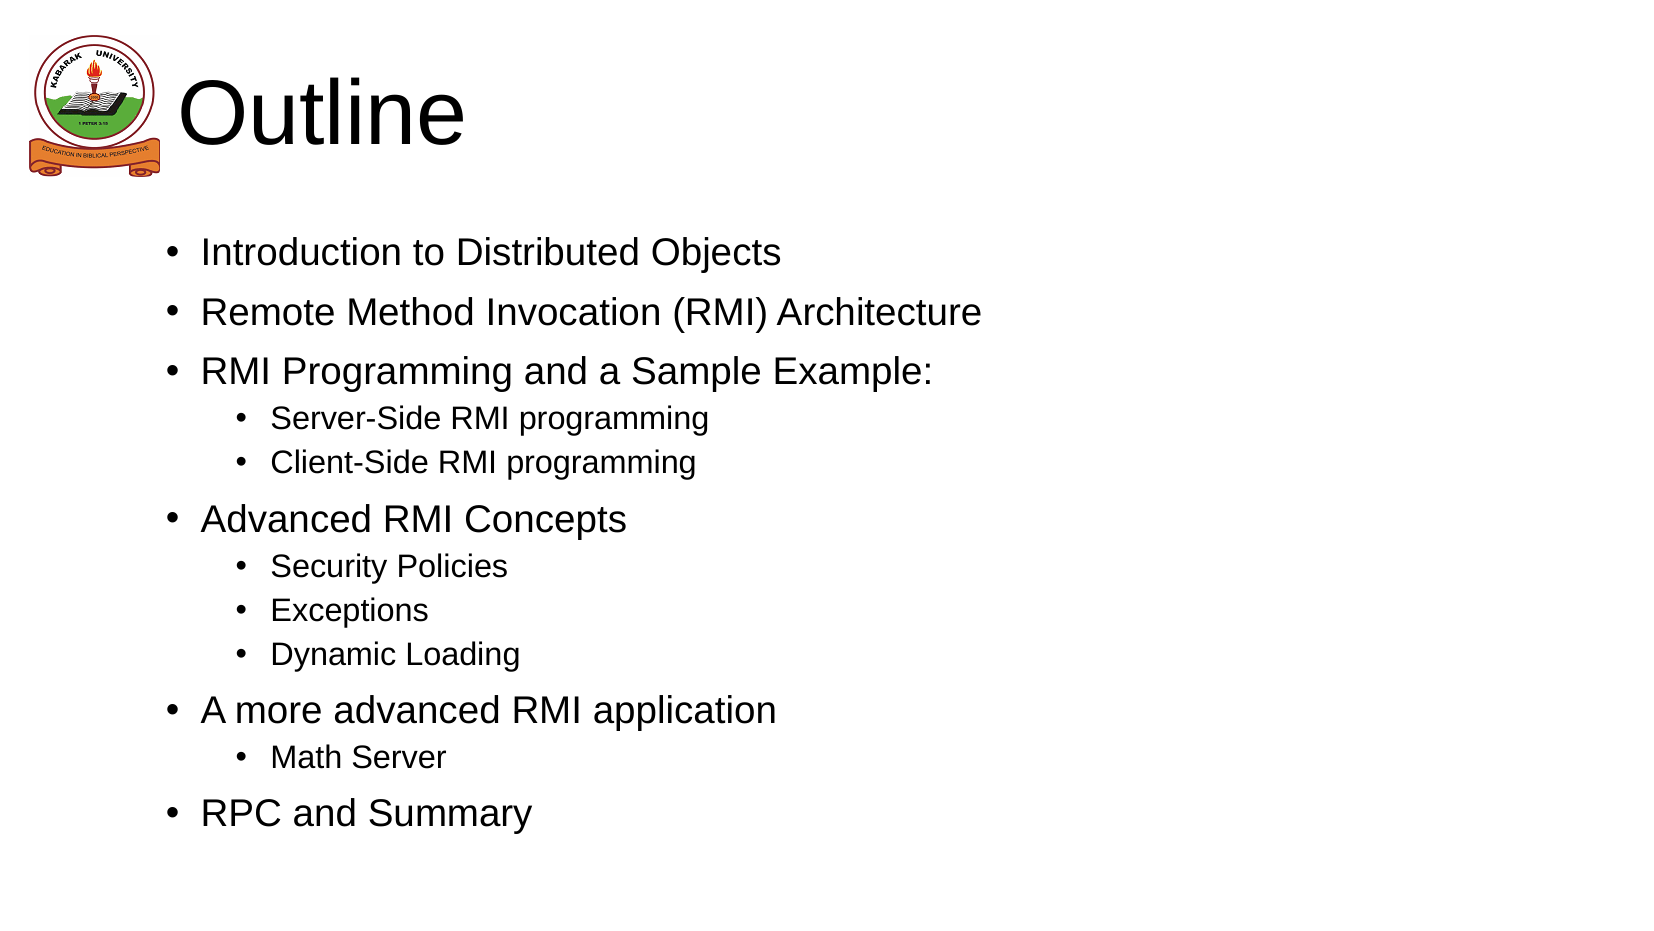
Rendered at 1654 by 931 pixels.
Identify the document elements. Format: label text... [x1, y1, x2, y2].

picture [29, 35, 160, 177]
list Introduction to Distributed Objects Remote Method Invocation (RMI) Architecture RMI Programming and a Sample Example: Server-Side RMI programming Client-Side RMI programming Advanced RMI Concepts Security Policies Exceptions Dynamic Loading A more advanced RMI application Math Server RPC and Summary [165, 232, 1336, 838]
title Outline [177, 37, 1571, 193]
